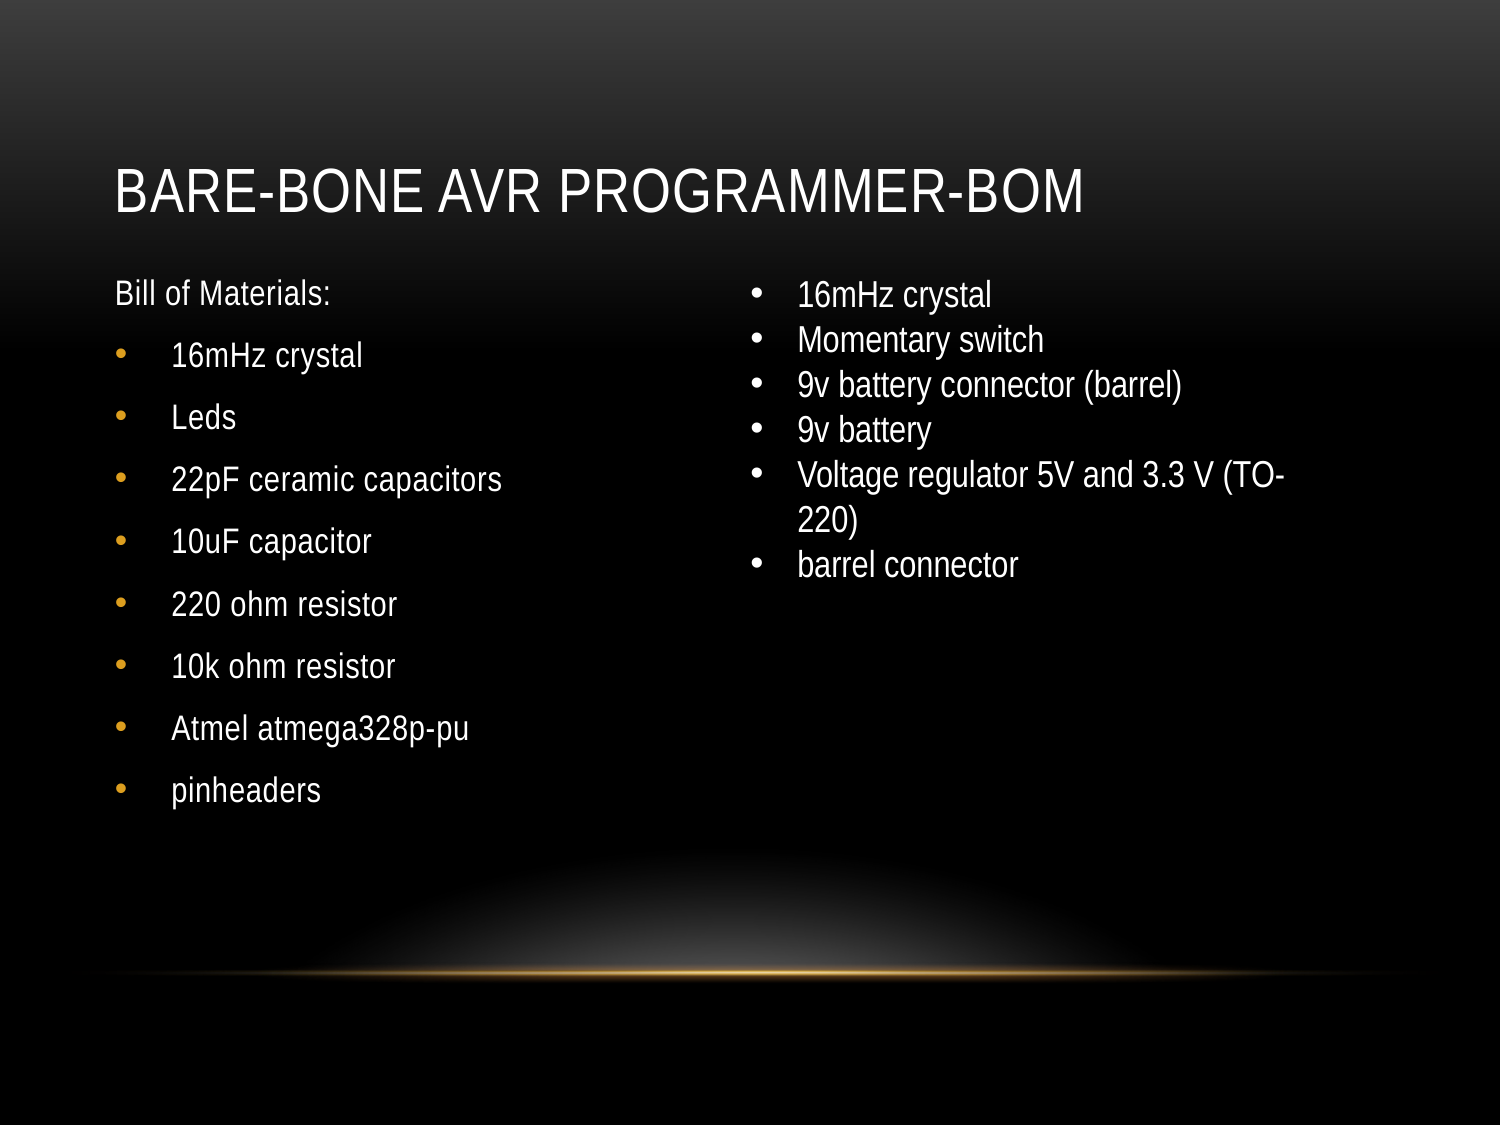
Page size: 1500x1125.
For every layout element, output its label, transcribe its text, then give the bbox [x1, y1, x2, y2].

picture [0, 0, 1500, 1125]
list Bill of Materials: 16mHz crystal Leds 22pF ceramic capacitors 10uF capacitor 220 ohm resistor 10k ohm resistor Atmel atmega328p-pu pinheaders [99, 262, 704, 938]
text_box 16mHz crystal Momentary switch 9v battery connector (barrel) 9v battery Voltage regulator 5V and 3.3 V (TO-220) barrel connector [735, 262, 1312, 638]
title Bare-bone avr programmer-BOM [99, 45, 1400, 233]
